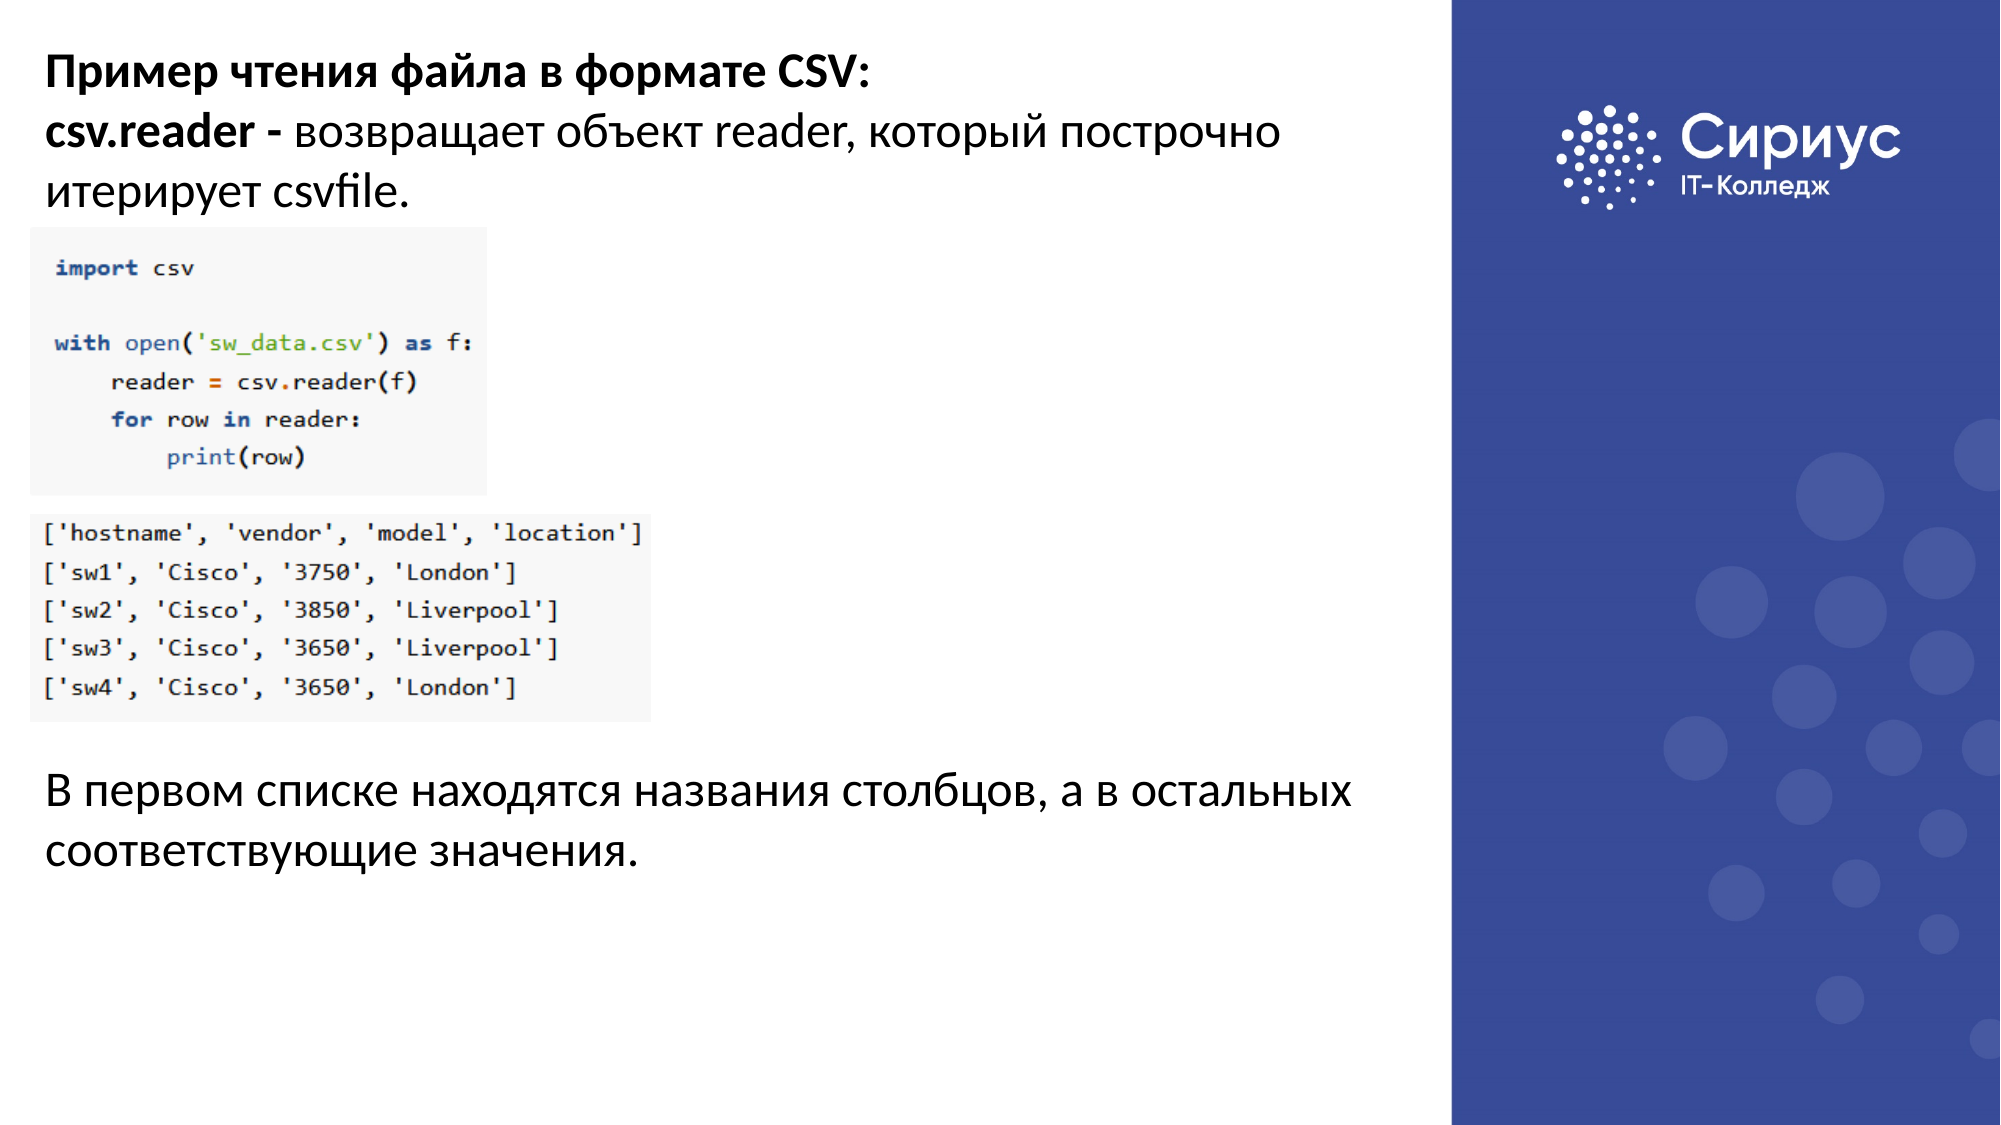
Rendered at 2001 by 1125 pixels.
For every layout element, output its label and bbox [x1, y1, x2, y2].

picture [30, 514, 651, 722]
picture [30, 226, 487, 499]
list [0, 0, 2000, 1125]
